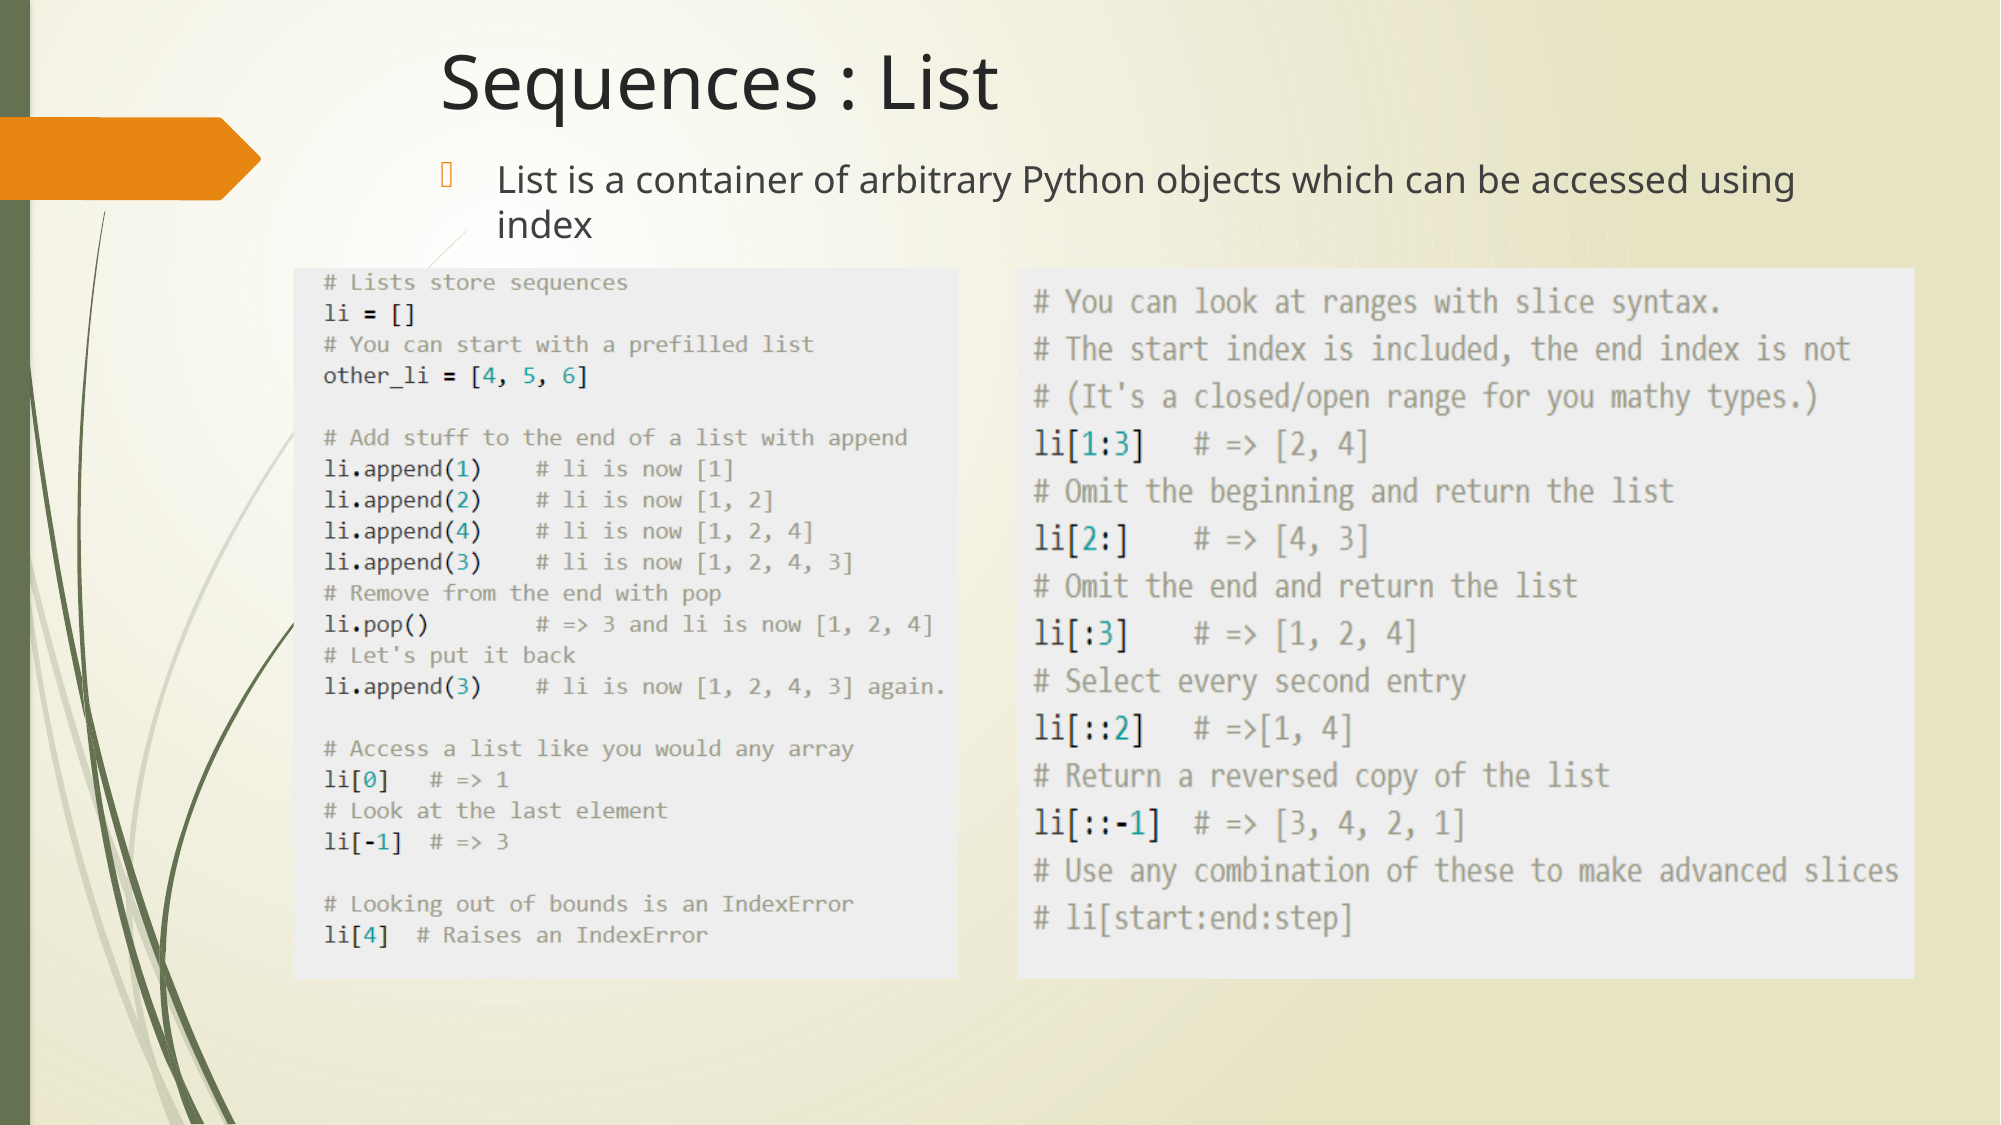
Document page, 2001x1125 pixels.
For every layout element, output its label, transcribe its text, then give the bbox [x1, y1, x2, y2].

picture [1017, 268, 1916, 979]
picture [293, 268, 959, 979]
title Sequences : List [425, 27, 1888, 148]
list List is a container of arbitrary Python objects which can be accessed using index [425, 148, 1888, 881]
